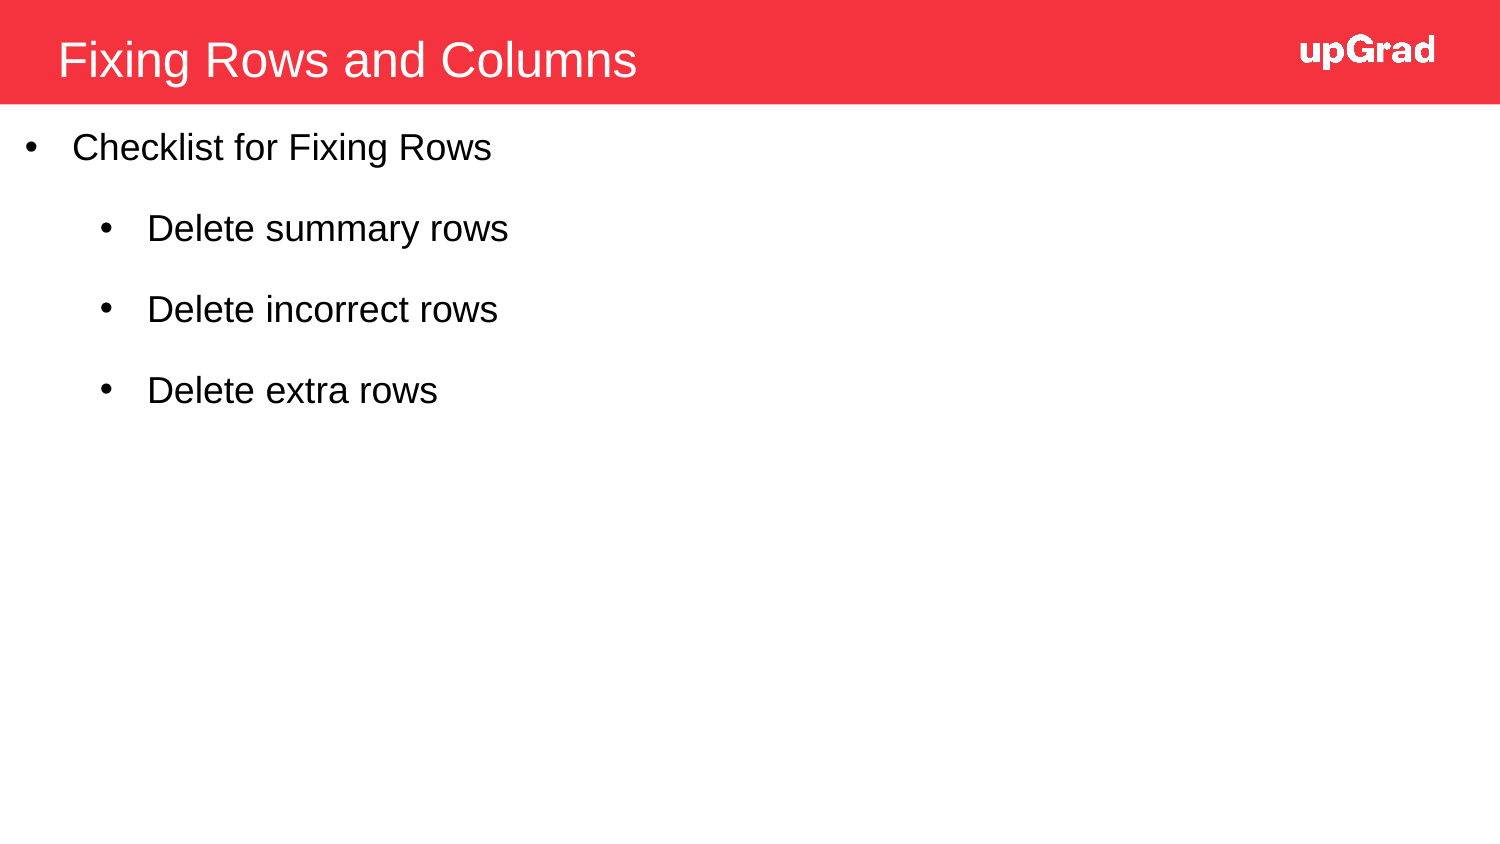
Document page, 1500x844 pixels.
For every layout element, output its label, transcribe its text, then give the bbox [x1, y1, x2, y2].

text_box [0, 0, 1500, 105]
text_box [1300, 34, 1435, 71]
text_box Fixing Rows and Columns [42, 12, 736, 92]
text_box Checklist for Fixing Rows Delete summary rows Delete incorrect rows Delete extra rows [10, 120, 1500, 419]
